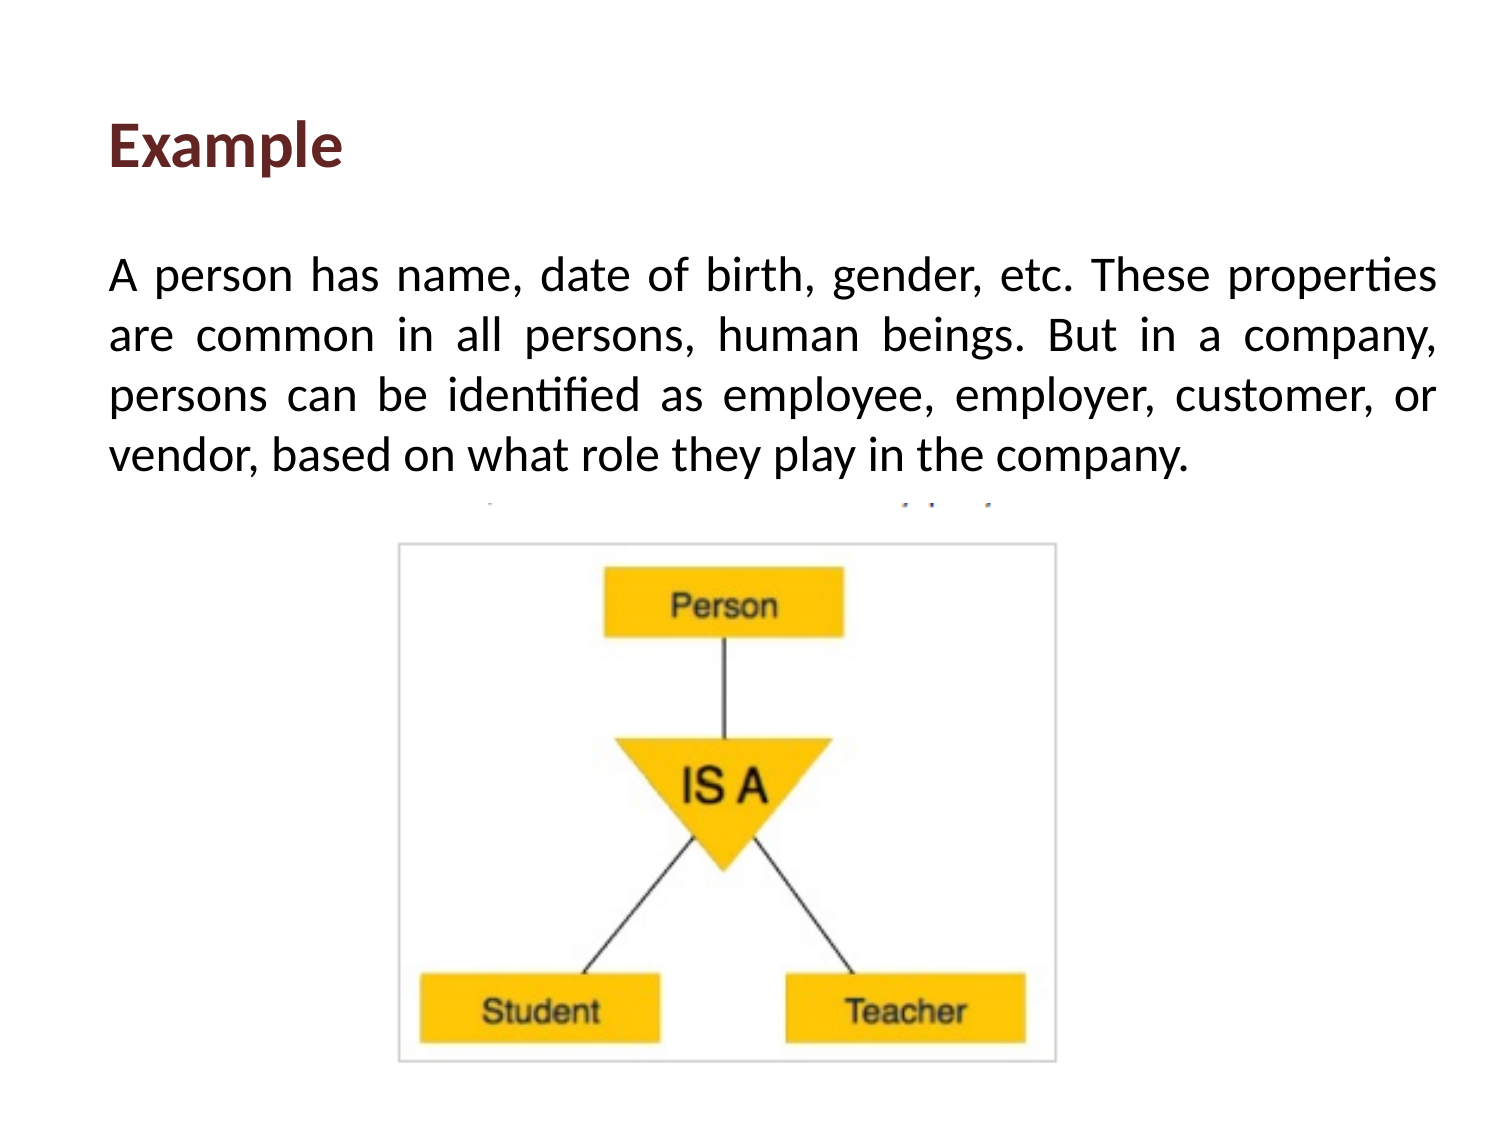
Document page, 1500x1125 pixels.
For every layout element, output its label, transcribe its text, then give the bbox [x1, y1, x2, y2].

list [363, 503, 1080, 1087]
text_box Example A person has name, date of birth, gender, etc. These properties are common in all persons, human beings. But in a company, persons can be identified as employee, employer, customer, or vendor, based on what role they play in the company. [93, 93, 1454, 489]
